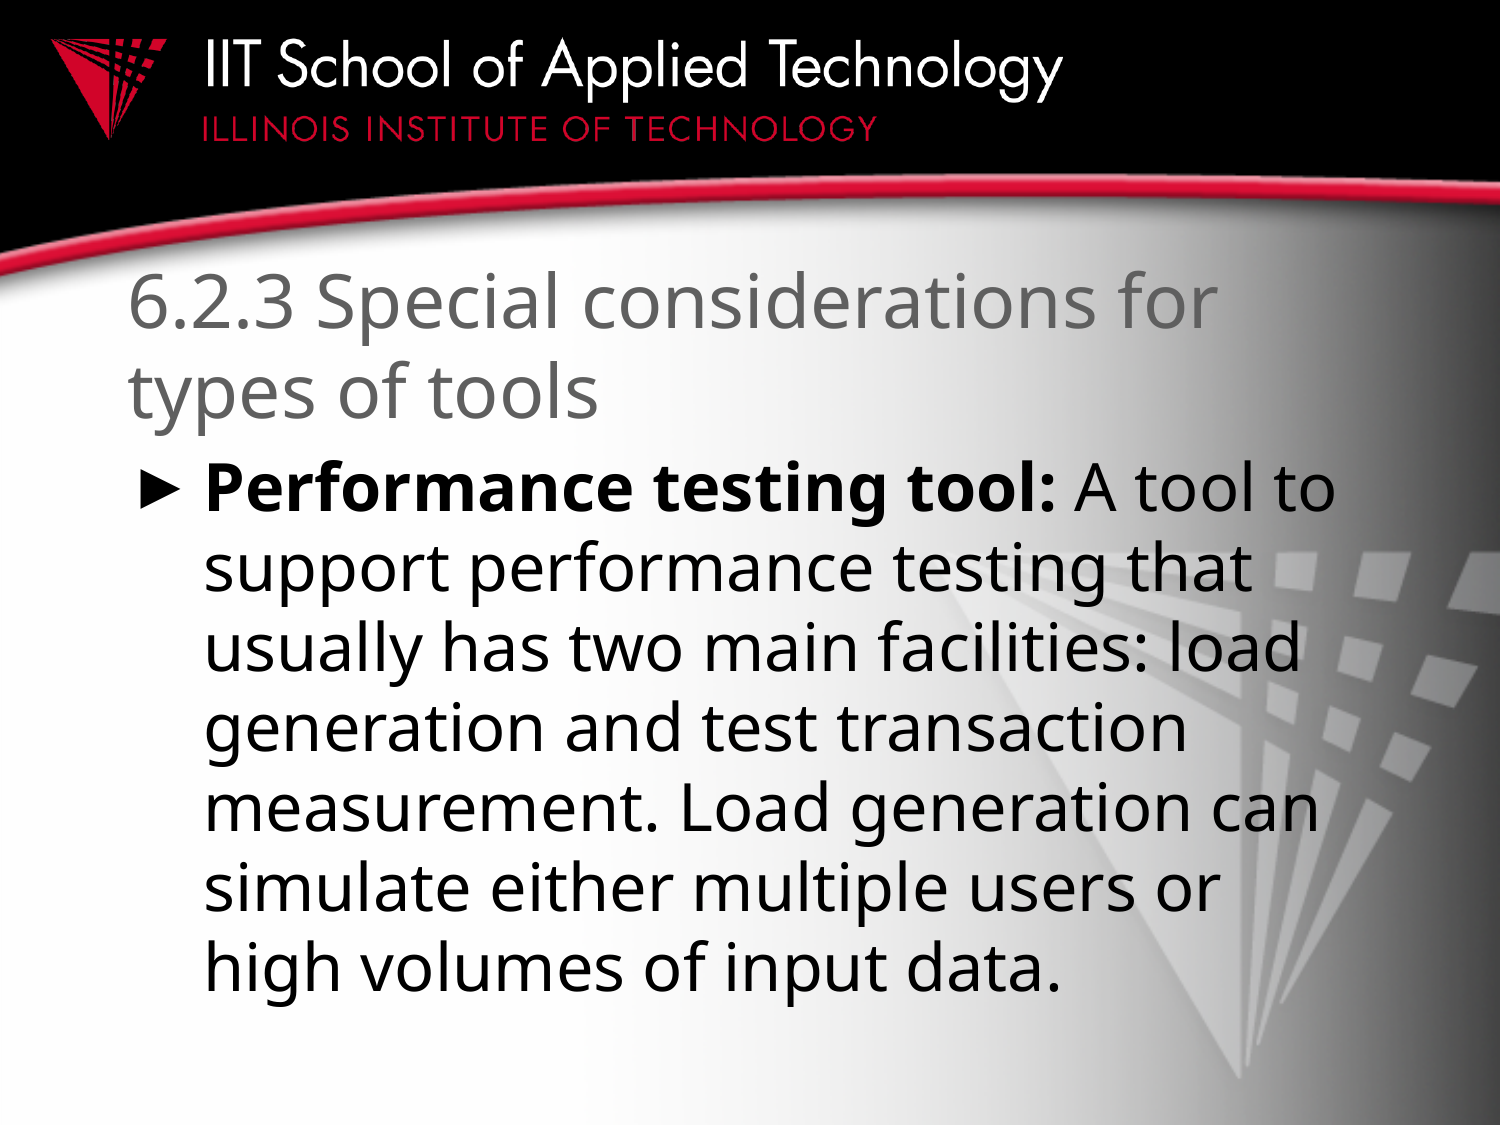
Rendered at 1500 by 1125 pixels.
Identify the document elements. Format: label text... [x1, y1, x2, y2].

list Performance testing tool: A tool to support performance testing that usually has two main facilities: load generation and test transaction measurement. Load generation can simulate either multiple users or high volumes of input data. [112, 437, 1388, 1063]
title 6.2.3 Special considerations for types of tools [112, 249, 1388, 437]
picture [0, 0, 1500, 1125]
